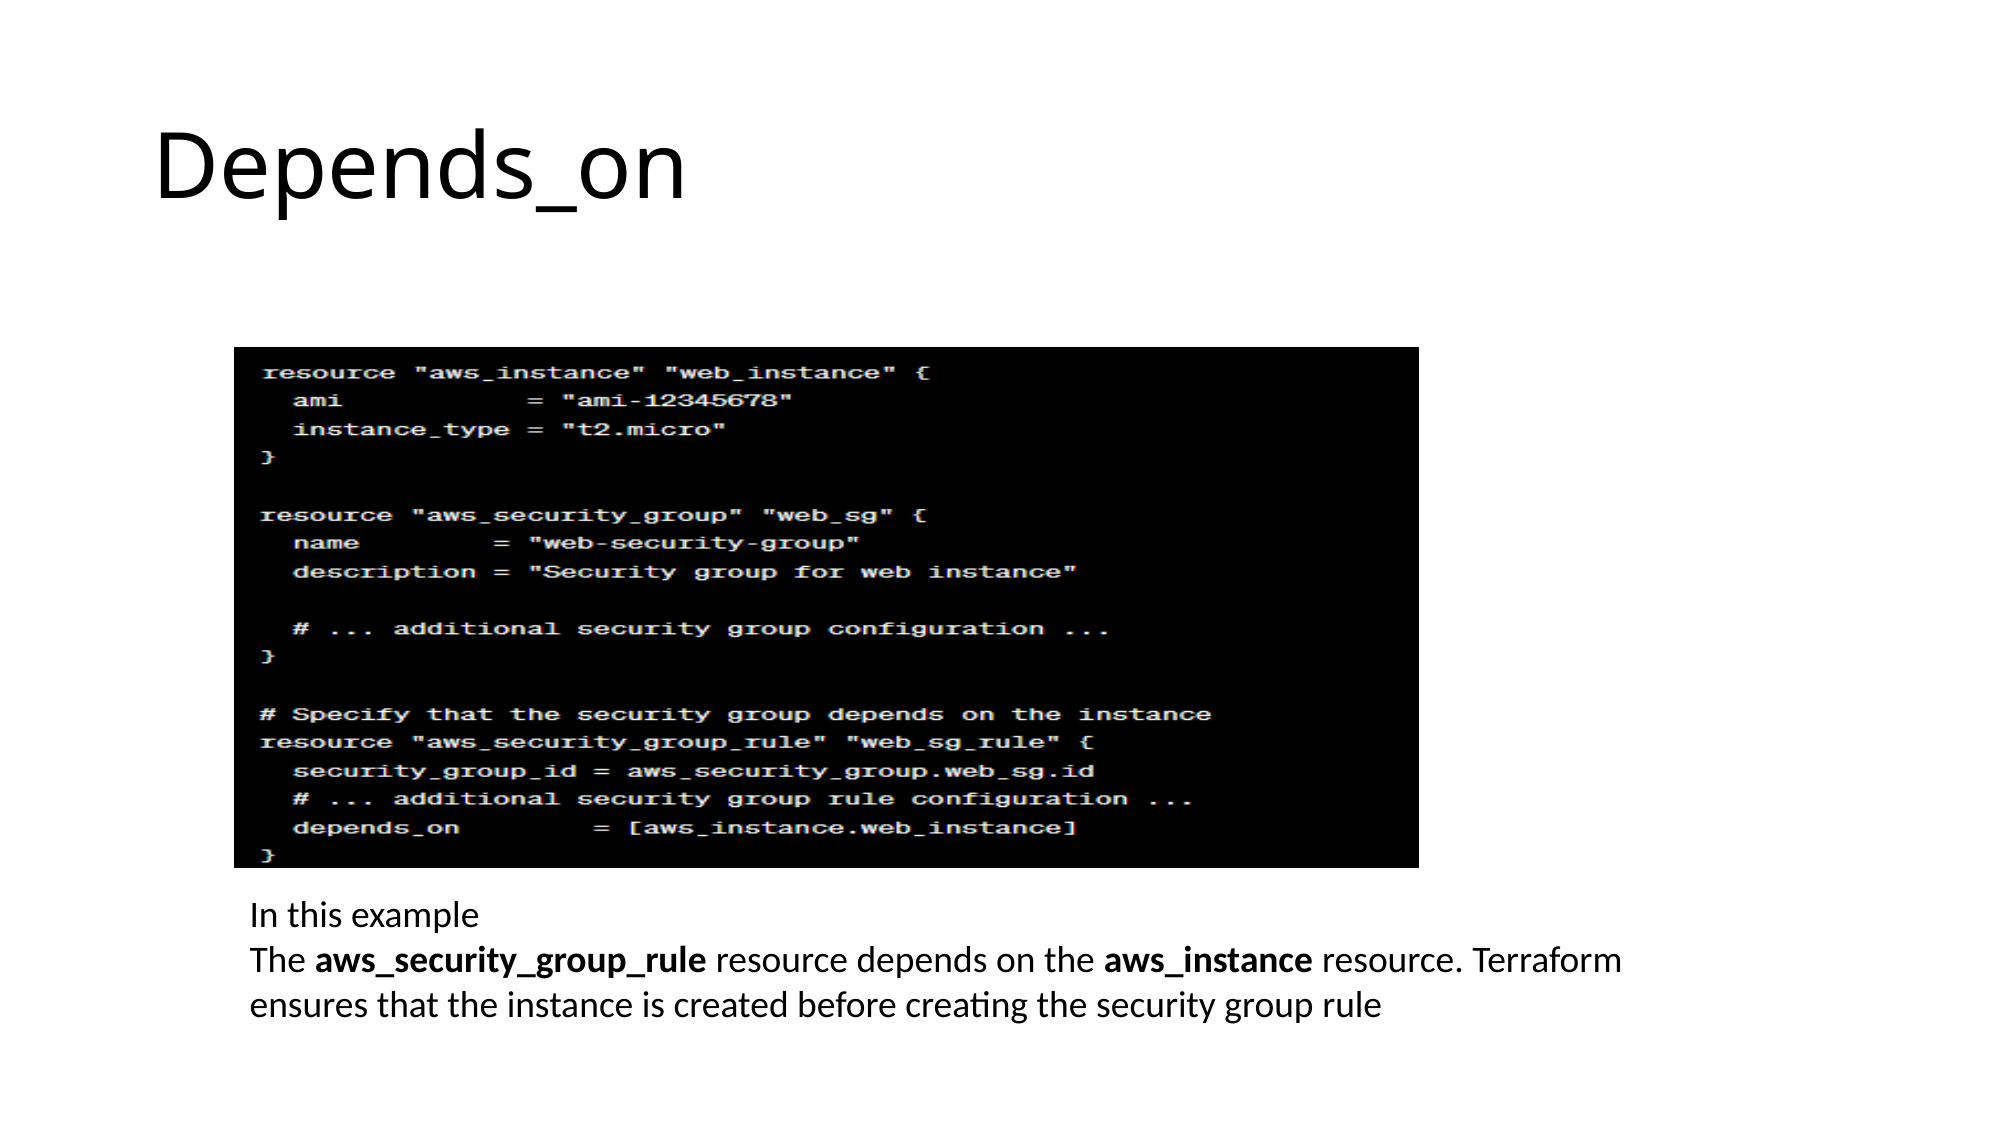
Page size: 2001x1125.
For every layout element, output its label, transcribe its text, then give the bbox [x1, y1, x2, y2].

text_box In this example The aws_security_group_rule resource depends on the aws_instance resource. Terraform ensures that the instance is created before creating the security group rule [234, 882, 1748, 1033]
title Depends_on [137, 59, 1863, 278]
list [234, 347, 1419, 868]
